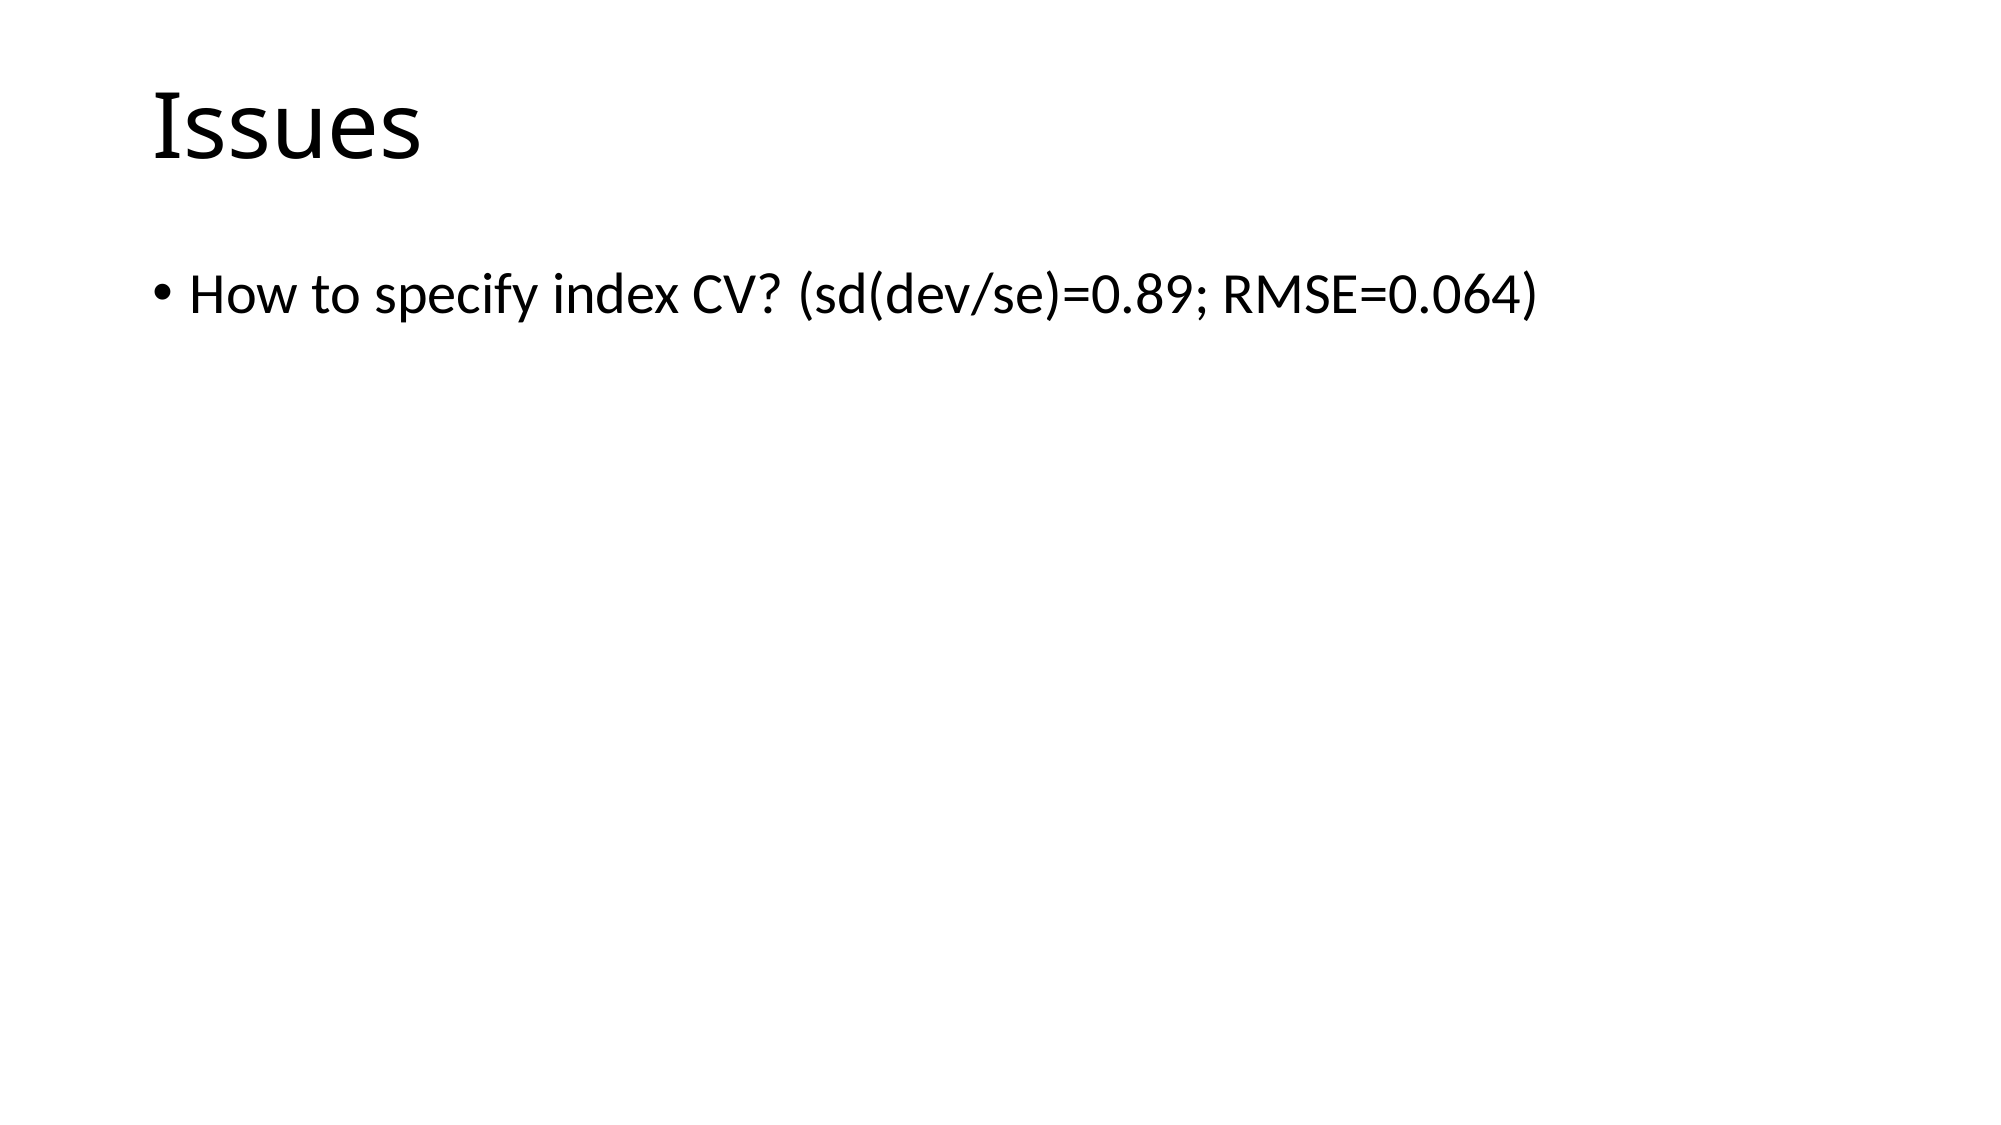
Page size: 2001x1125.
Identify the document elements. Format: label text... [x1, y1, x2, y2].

list How to specify index CV? (sd(dev/se)=0.89; RMSE=0.064) [137, 256, 1863, 1014]
title Issues [137, 59, 1863, 199]
